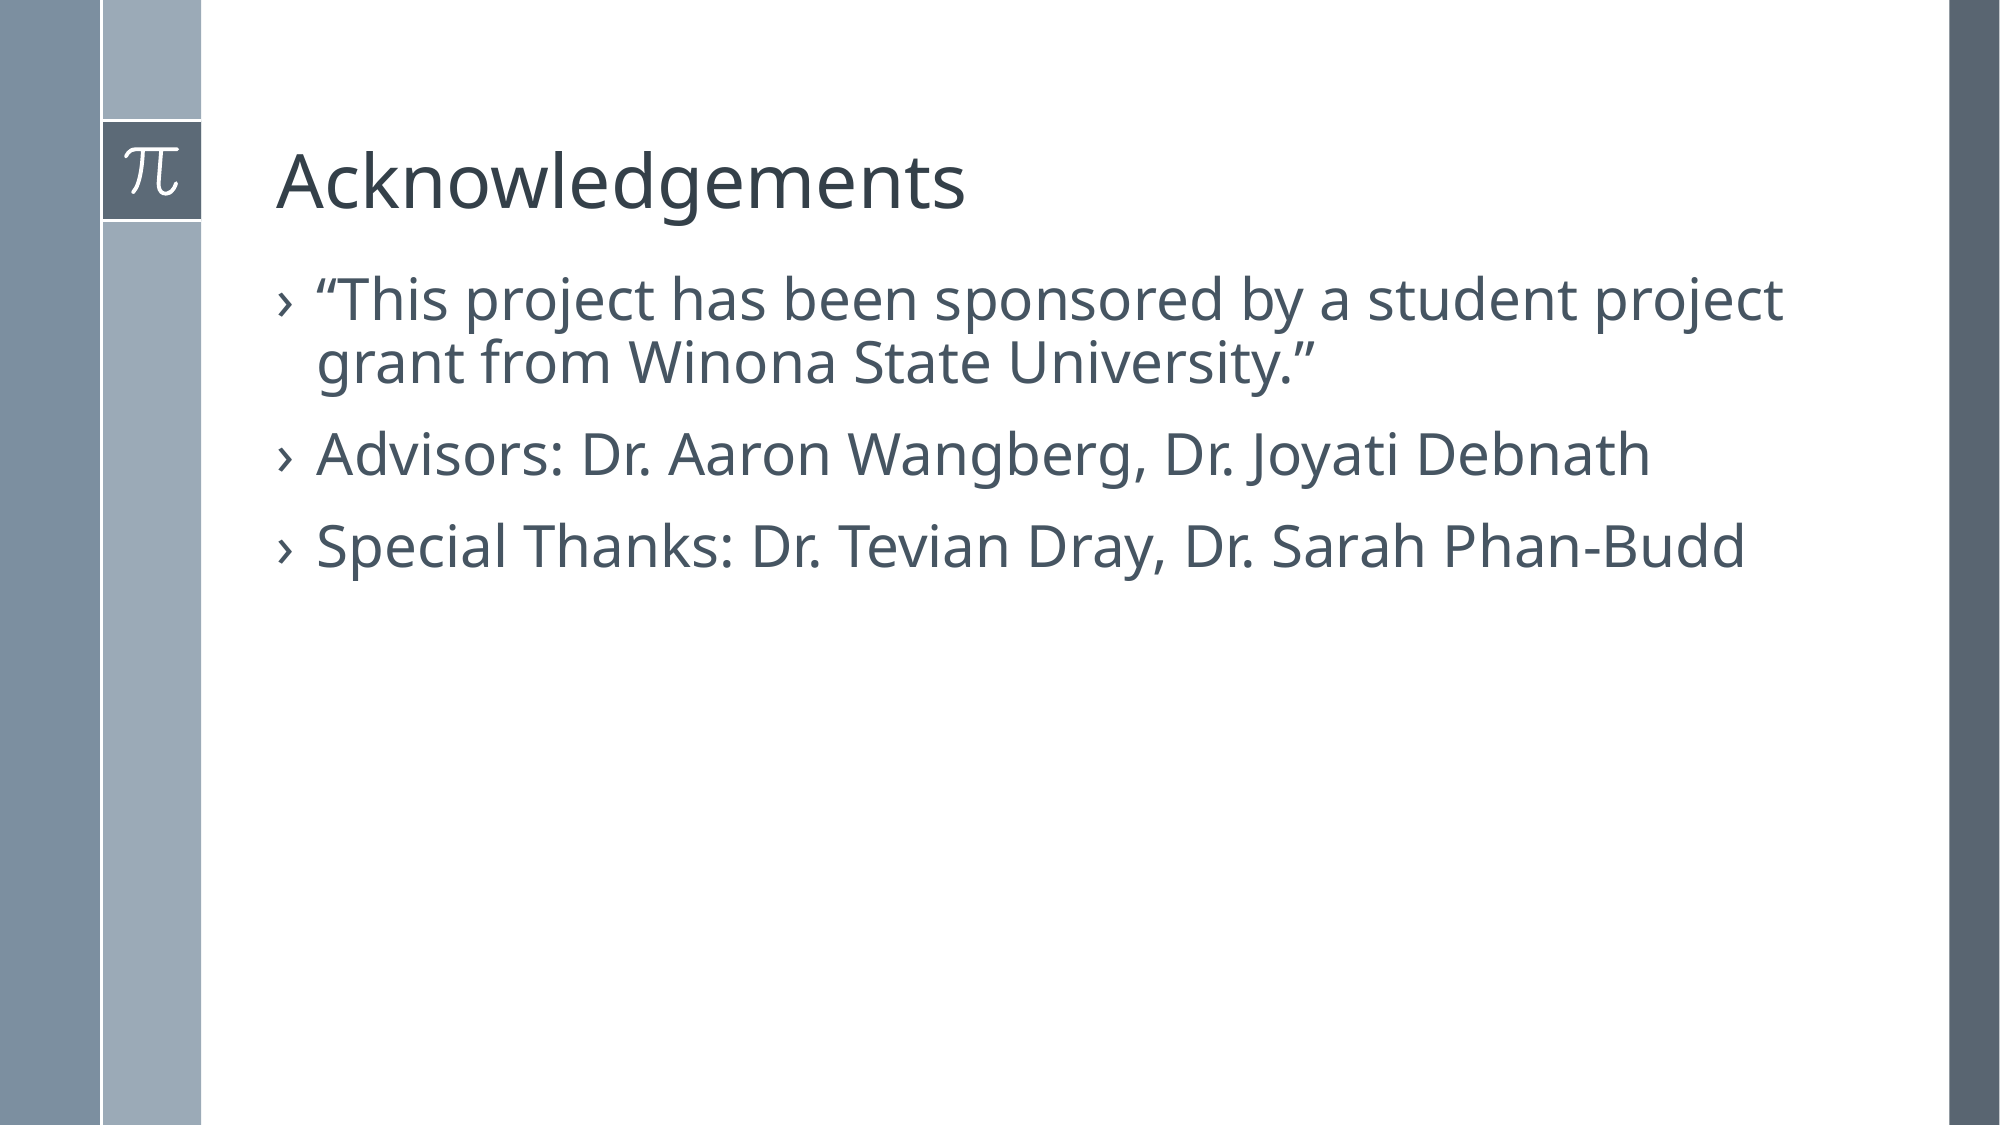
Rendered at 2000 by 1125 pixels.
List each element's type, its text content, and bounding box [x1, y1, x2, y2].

list “This project has been sponsored by a student project grant from Winona State University.” Advisors: Dr. Aaron Wangberg, Dr. Joyati Debnath Special Thanks: Dr. Tevian Dray, Dr. Sarah Phan-Budd [261, 262, 1867, 1013]
title Acknowledgements [261, 29, 1867, 233]
